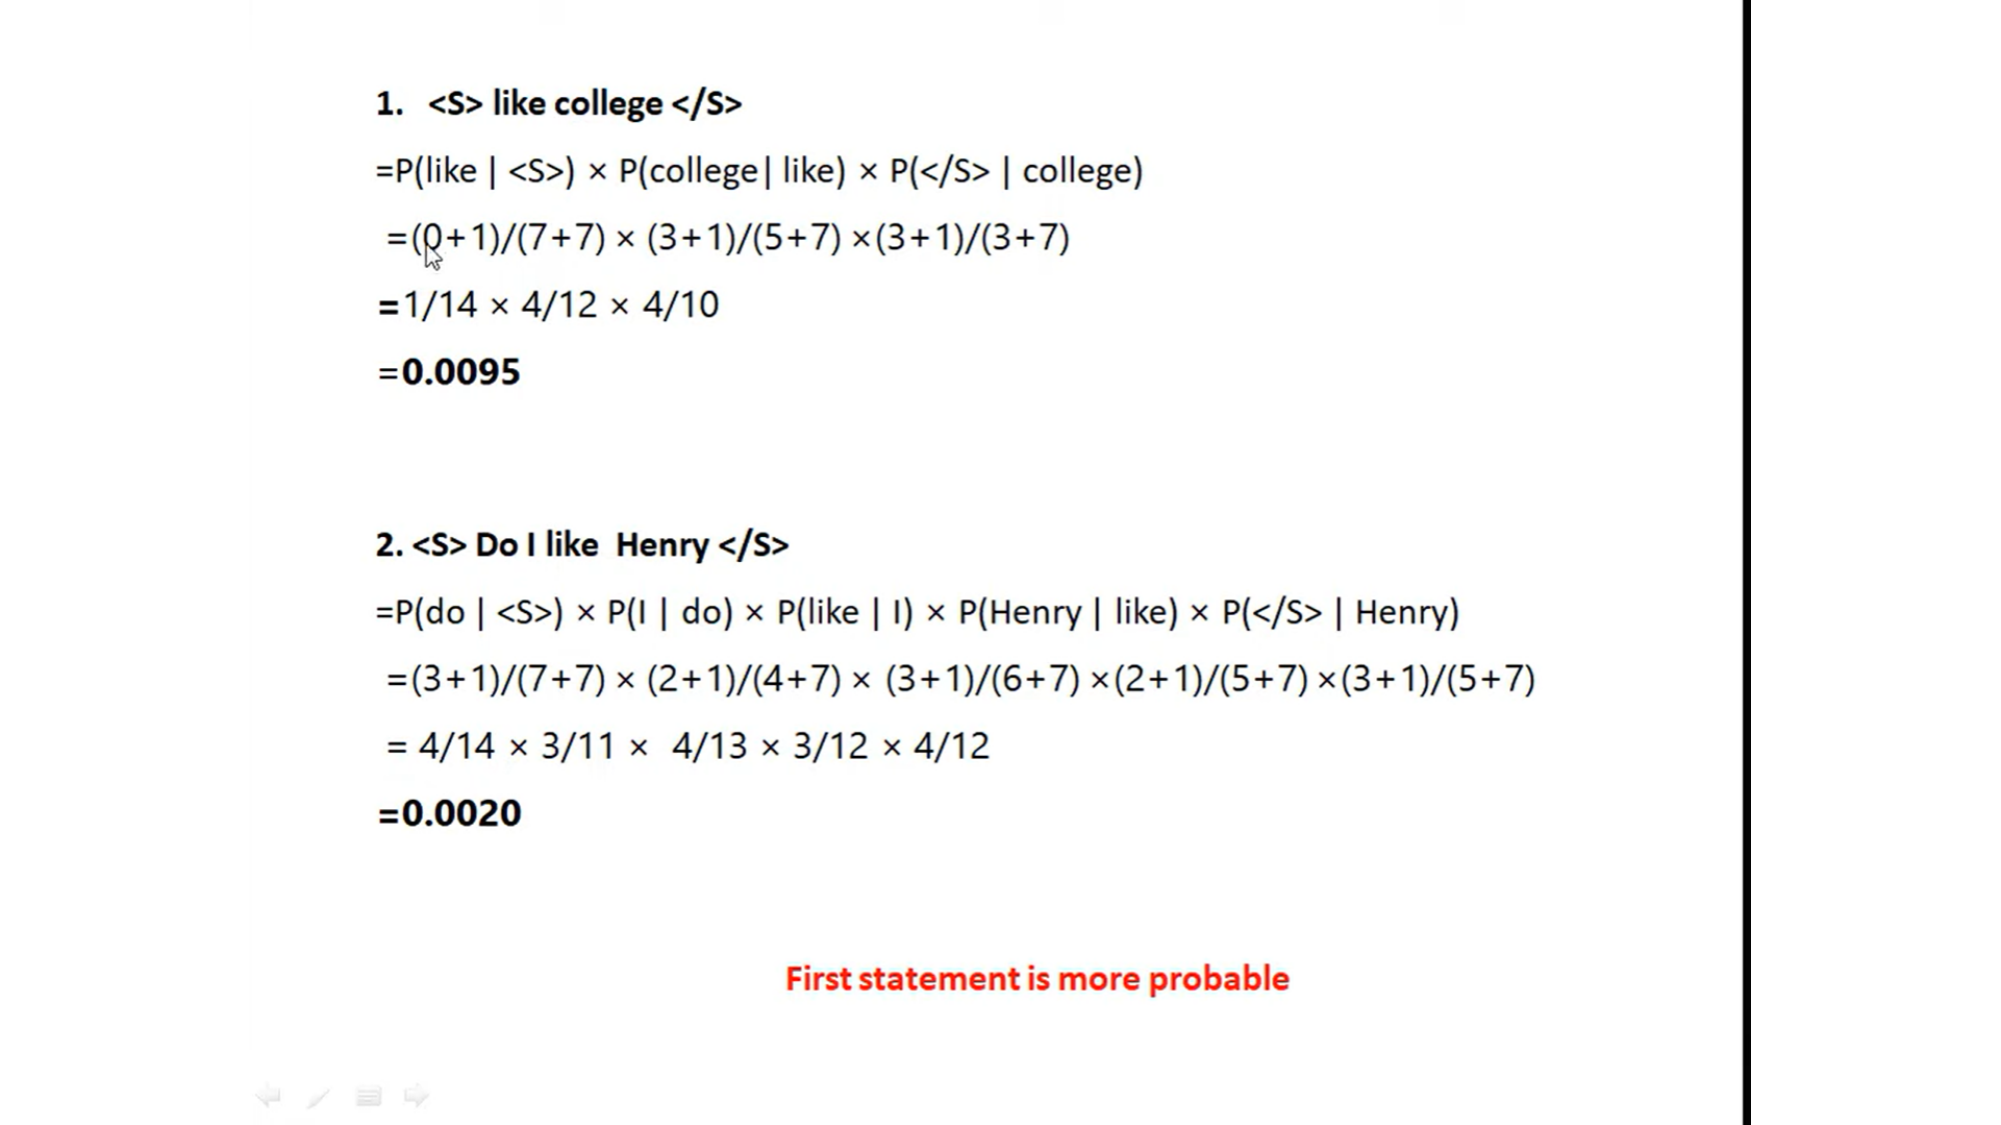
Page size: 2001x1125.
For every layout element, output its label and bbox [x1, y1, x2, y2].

picture [249, 0, 1752, 1125]
